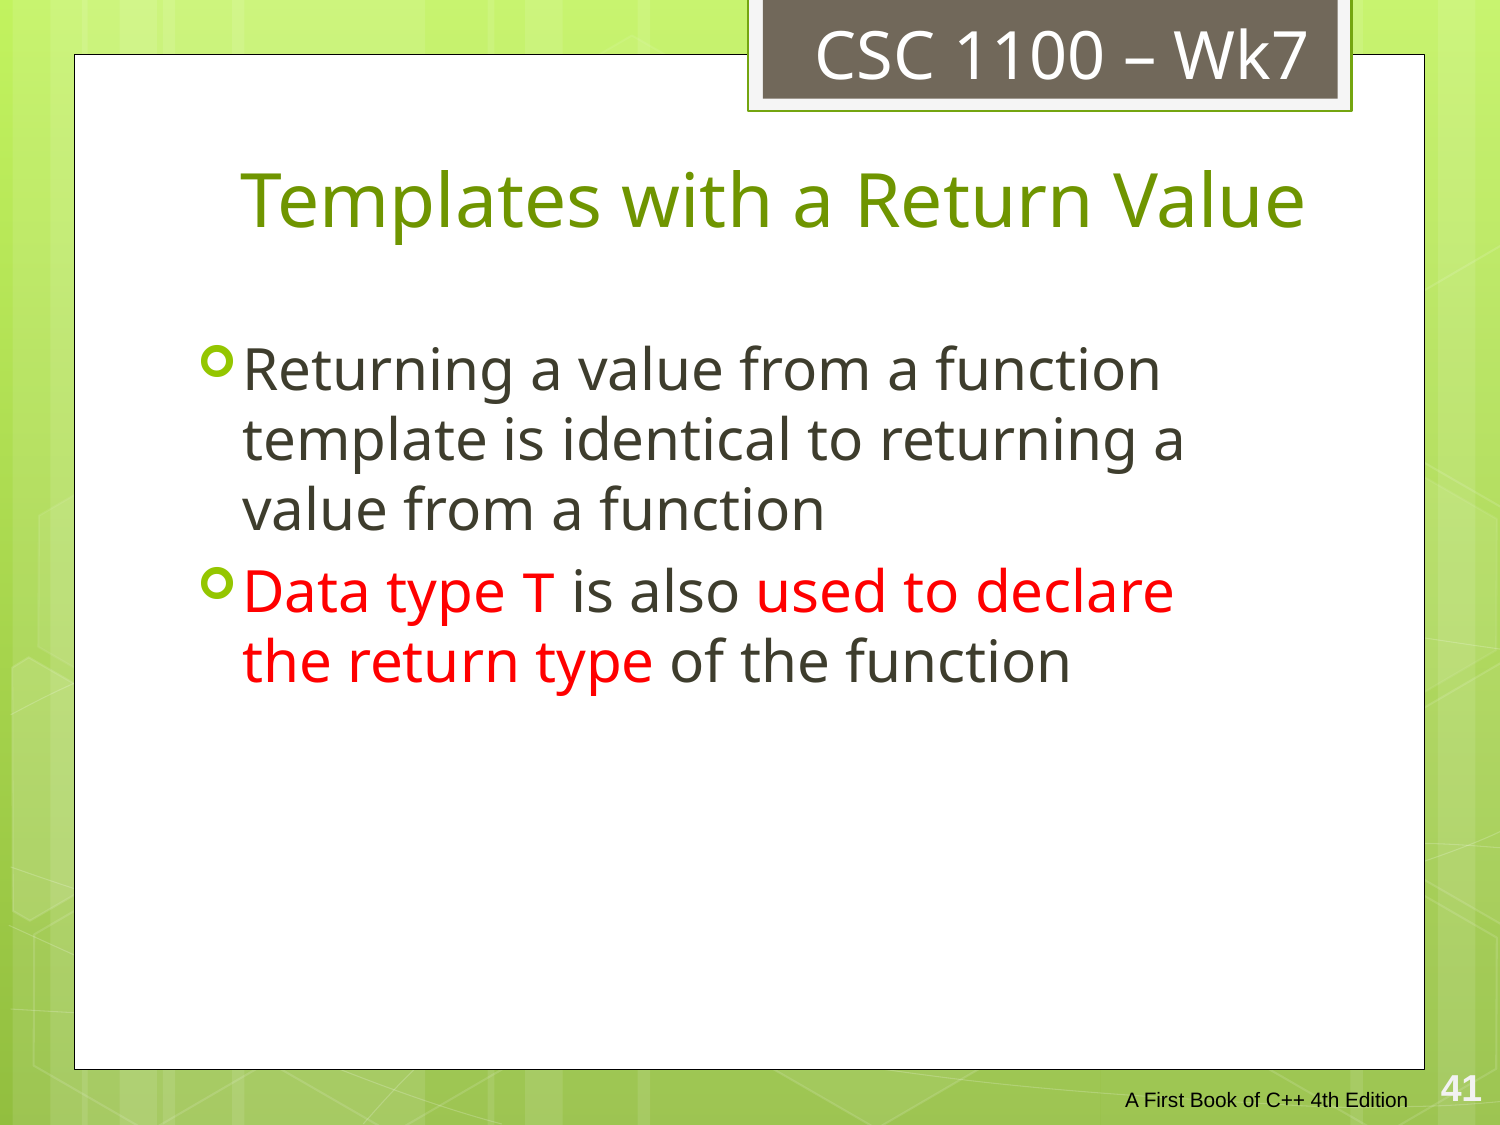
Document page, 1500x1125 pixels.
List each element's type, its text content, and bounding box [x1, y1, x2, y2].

title Templates with a Return Value [197, 130, 1350, 250]
text_box A First Book of C++ 4th Edition [848, 1069, 1423, 1125]
text_box CSC 1100 – Wk7 [799, 0, 1325, 100]
text_box 41 [1423, 1046, 1500, 1125]
list Returning a value from a function template is identical to returning a value from a function Data type T is also used to declare the return type of the function [171, 324, 1283, 763]
